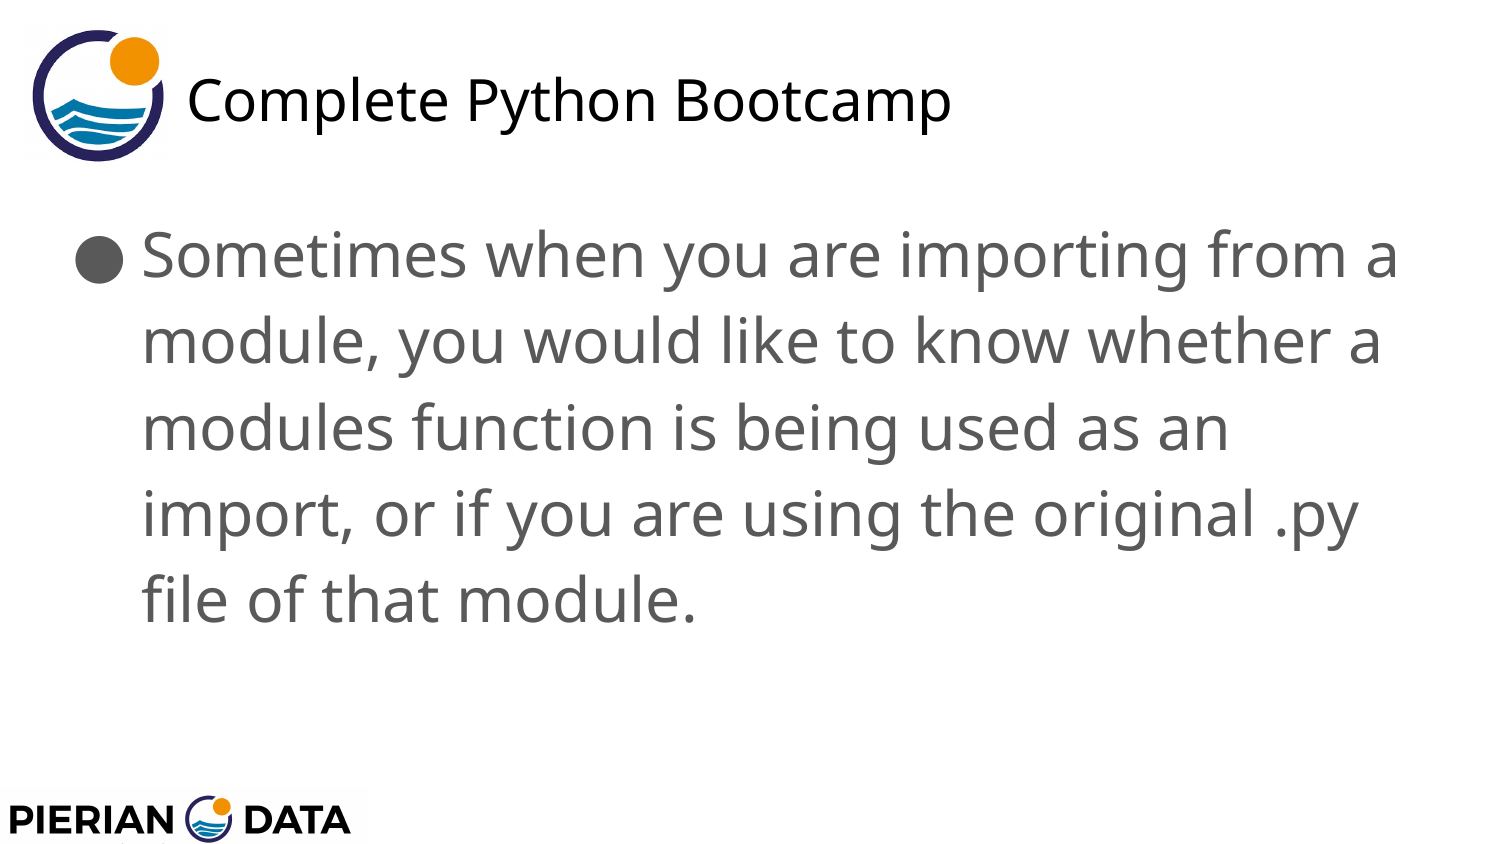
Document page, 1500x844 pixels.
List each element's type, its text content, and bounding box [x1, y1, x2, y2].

picture [24, 24, 172, 167]
title Complete Python Bootcamp [176, 48, 1449, 143]
list Sometimes when you are importing from a module, you would like to know whether a modules function is being used as an import, or if you are using the original .py file of that module. [51, 189, 1449, 750]
picture [0, 787, 368, 844]
